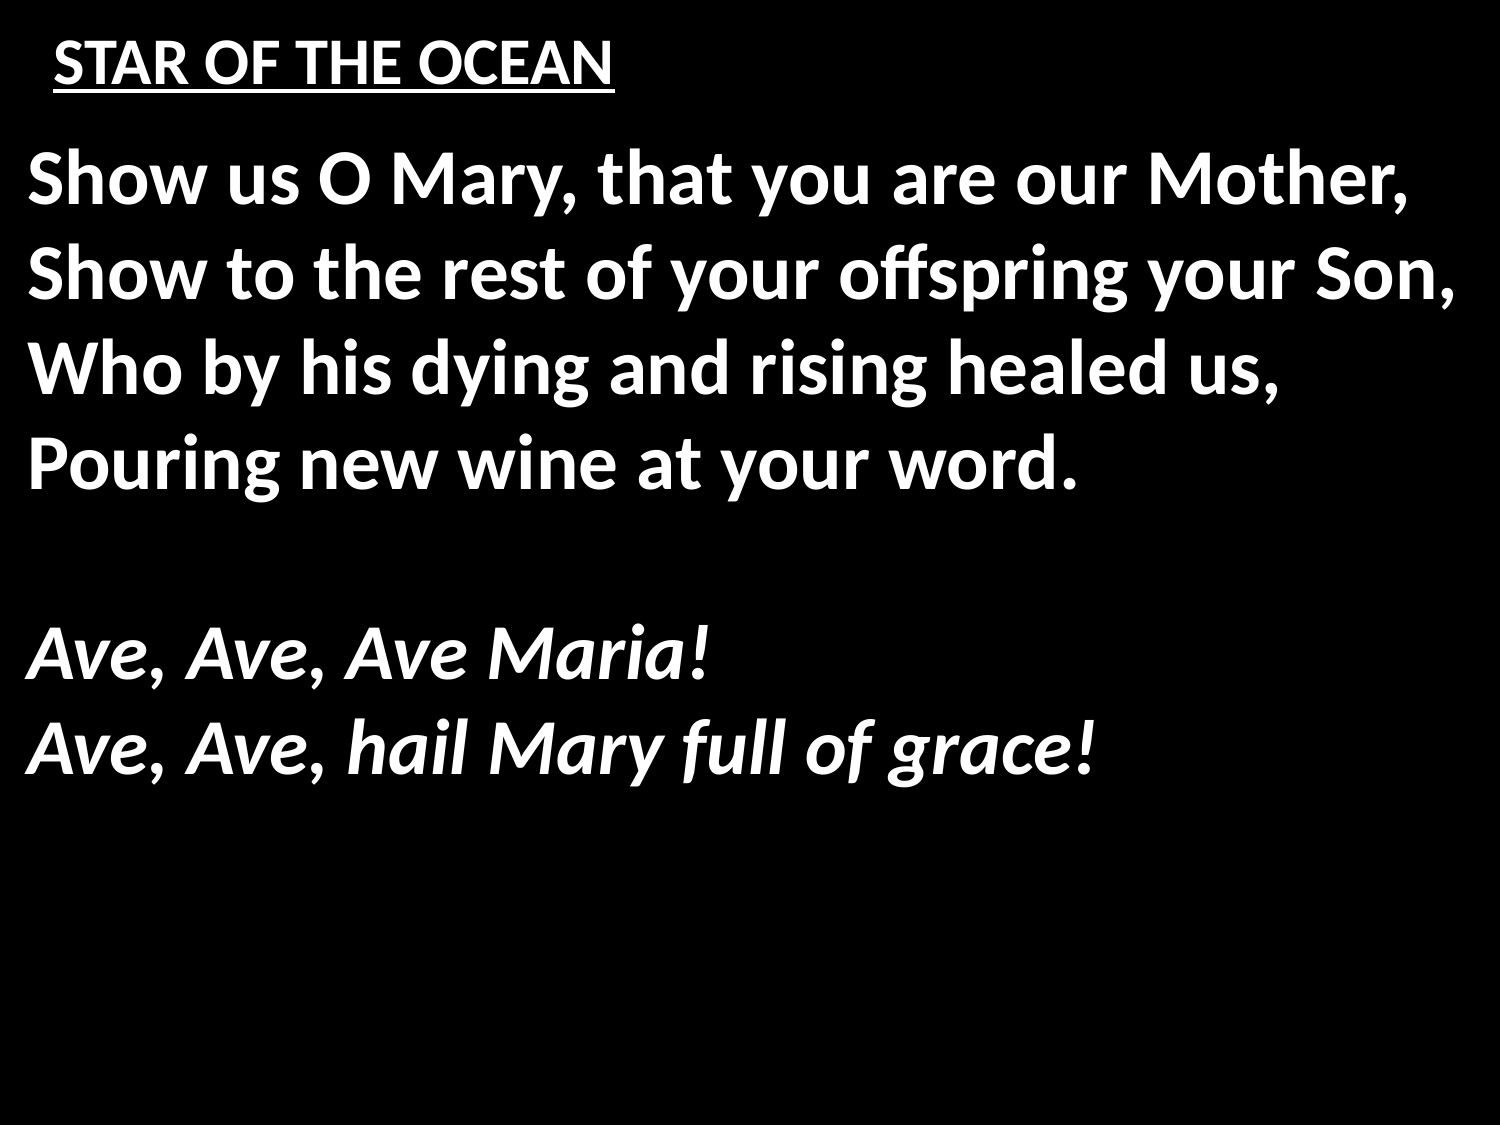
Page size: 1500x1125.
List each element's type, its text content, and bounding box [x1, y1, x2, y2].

title STAR OF THE OCEAN [10, 0, 1490, 117]
list Show us O Mary, that you are our Mother, Show to the rest of your offspring your Son, Who by his dying and rising healed us, Pouring new wine at your word. Ave, Ave, Ave Maria! Ave, Ave, hail Mary full of grace! [8, 125, 1489, 1116]
